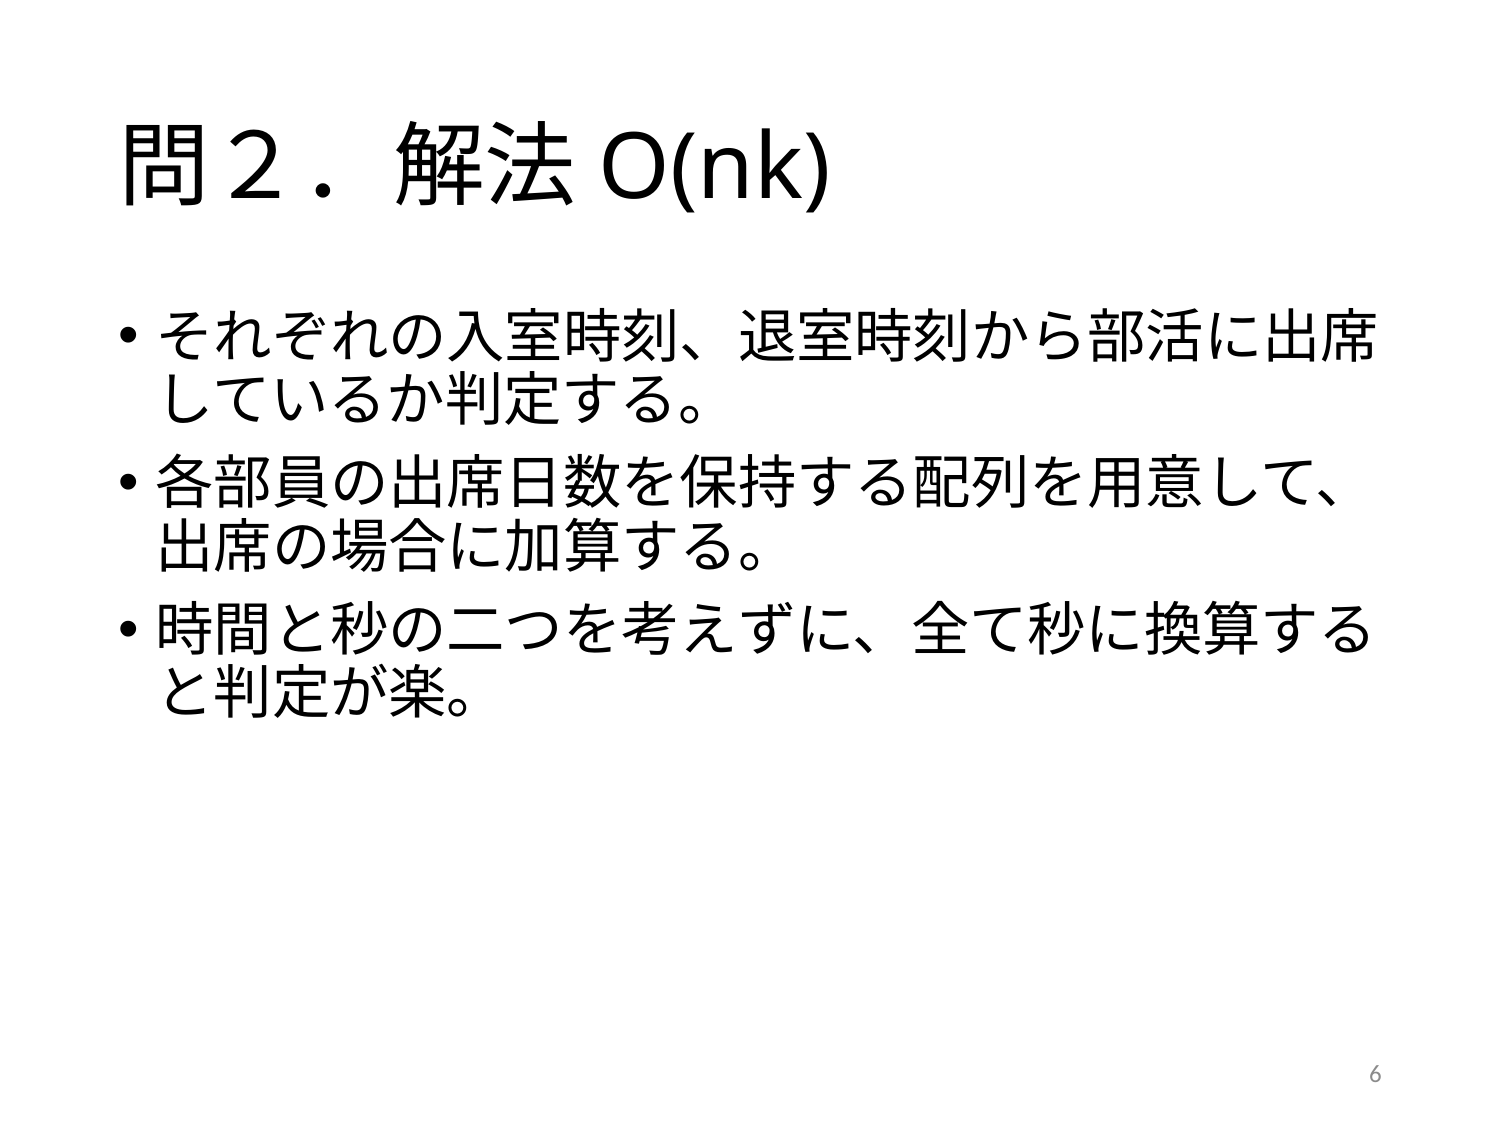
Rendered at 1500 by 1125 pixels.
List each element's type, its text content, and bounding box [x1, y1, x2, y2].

slide_number 6 [1059, 1042, 1397, 1103]
list それぞれの入室時刻、退室時刻から部活に出席しているか判定する。 各部員の出席日数を保持する配列を用意して、出席の場合に加算する。 時間と秒の二つを考えずに、全て秒に換算すると判定が楽。 [103, 299, 1397, 1014]
title 問２．解法O(nk) [103, 59, 1397, 278]
